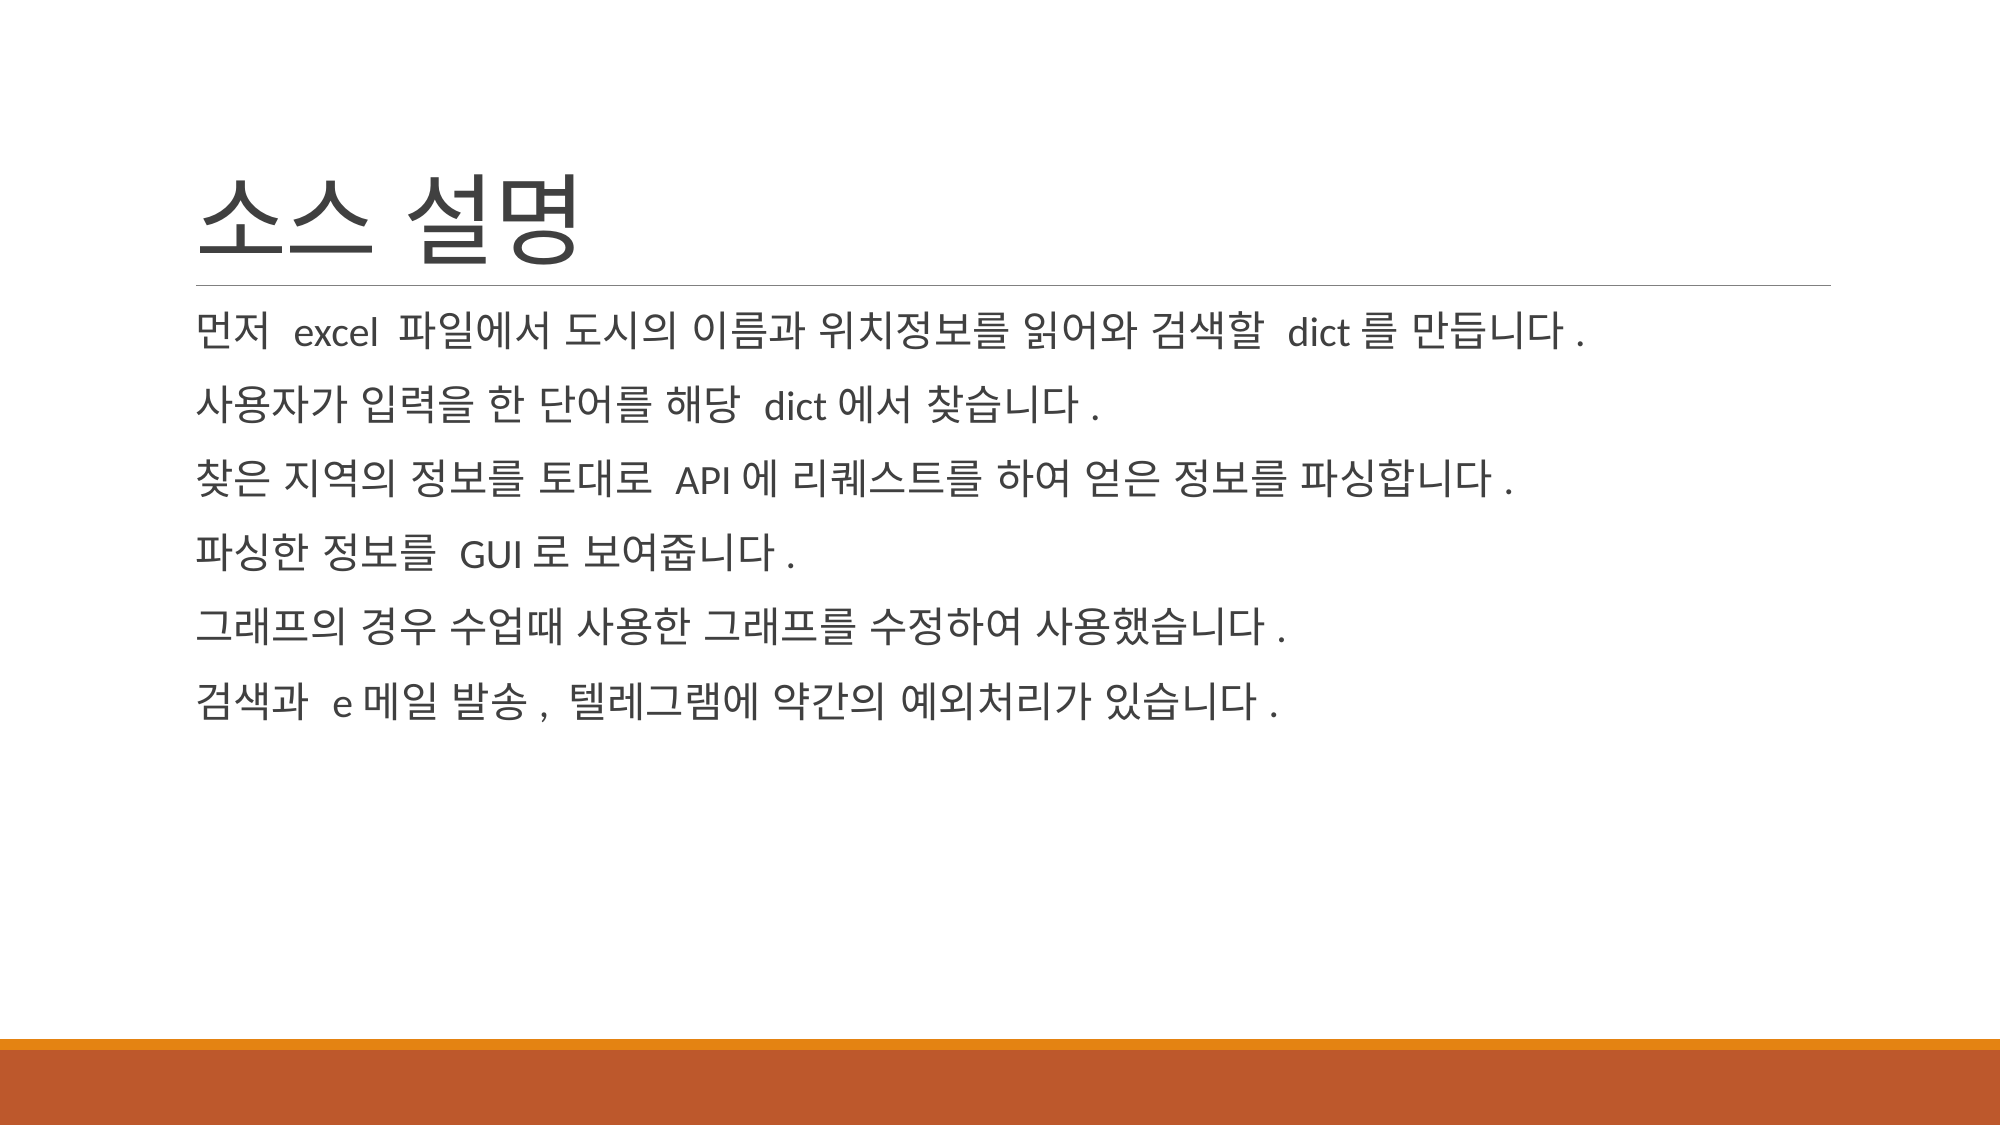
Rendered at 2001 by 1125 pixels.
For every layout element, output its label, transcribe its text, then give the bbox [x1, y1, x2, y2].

list 먼저 excel 파일에서 도시의 이름과 위치정보를 읽어와 검색할 dict를 만듭니다. 사용자가 입력을 한 단어를 해당 dict에서 찾습니다. 찾은 지역의 정보를 토대로 API에 리퀘스트를 하여 얻은 정보를 파싱합니다. 파싱한 정보를 GUI로 보여줍니다. 그래프의 경우 수업때 사용한 그래프를 수정하여 사용했습니다. 검색과 e메일 발송, 텔레그램에 약간의 예외처리가 있습니다. [180, 302, 1830, 963]
title 소스 설명 [180, 47, 1830, 285]
